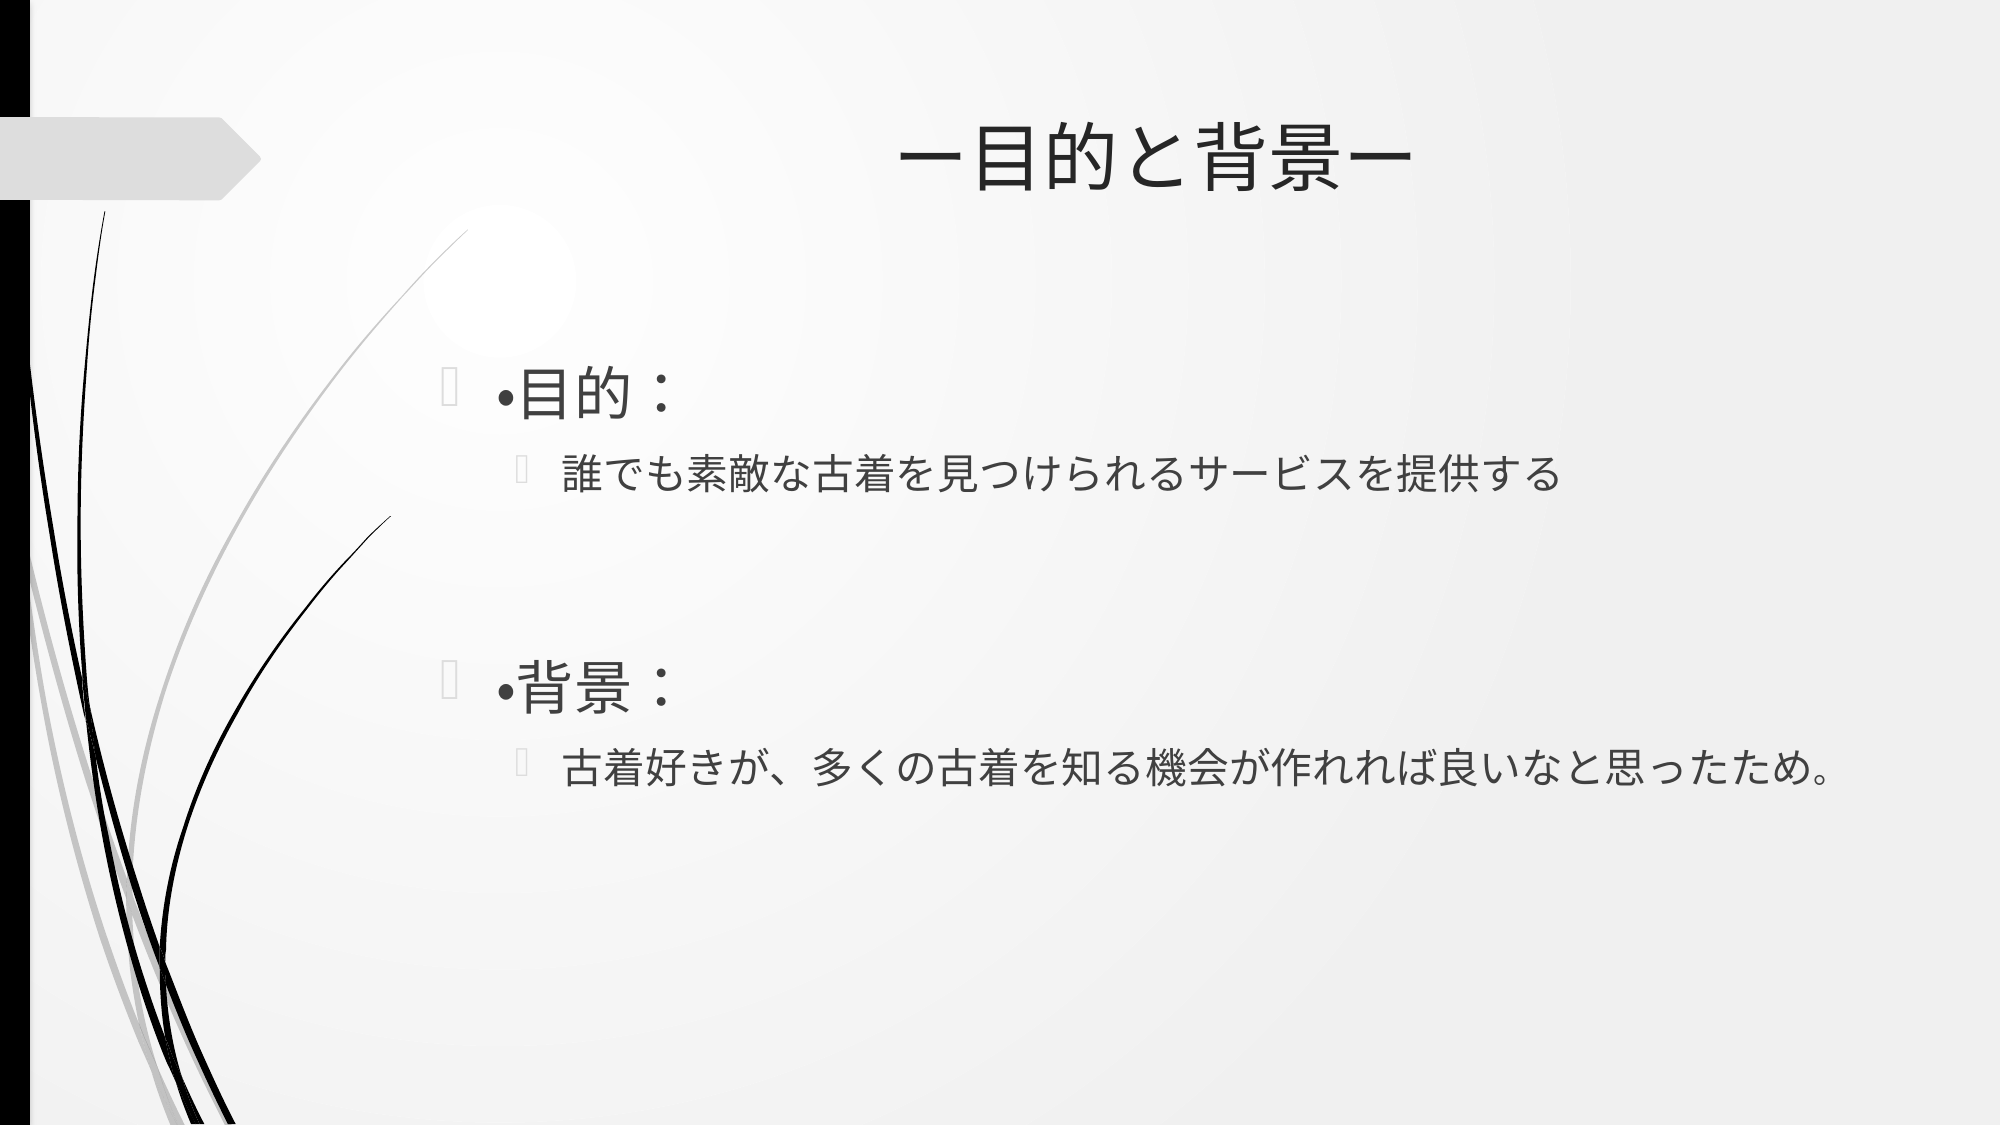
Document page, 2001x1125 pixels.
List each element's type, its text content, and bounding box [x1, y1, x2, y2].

list ・目的： 誰でも素敵な古着を見つけられるサービスを提供する ・背景： 古着好きが、多くの古着を知る機会が作れれば良いなと思ったため。 [424, 350, 1888, 970]
title ー目的と背景ー [425, 102, 1888, 313]
